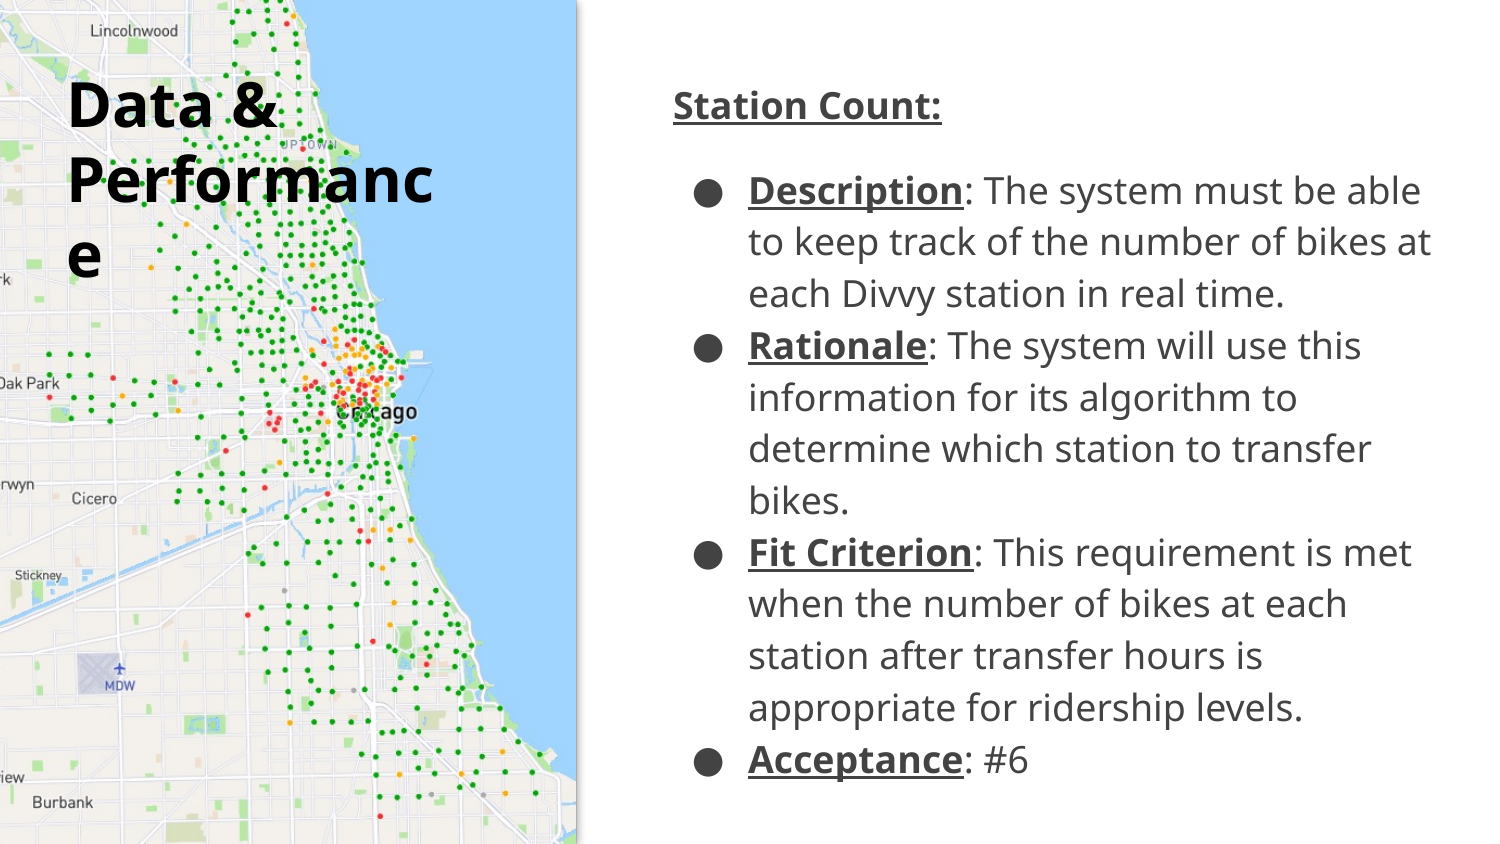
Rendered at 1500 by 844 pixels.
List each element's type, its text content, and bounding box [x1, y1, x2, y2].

list Station Count: Description: The system must be able to keep track of the number of bikes at each Divvy station in real time. Rationale: The system will use this information for its algorithm to determine which station to transfer bikes. Fit Criterion: This requirement is met when the number of bikes at each station after transfer hours is appropriate for ridership levels. Acceptance: #6 [658, 59, 1454, 759]
picture [0, 0, 577, 844]
